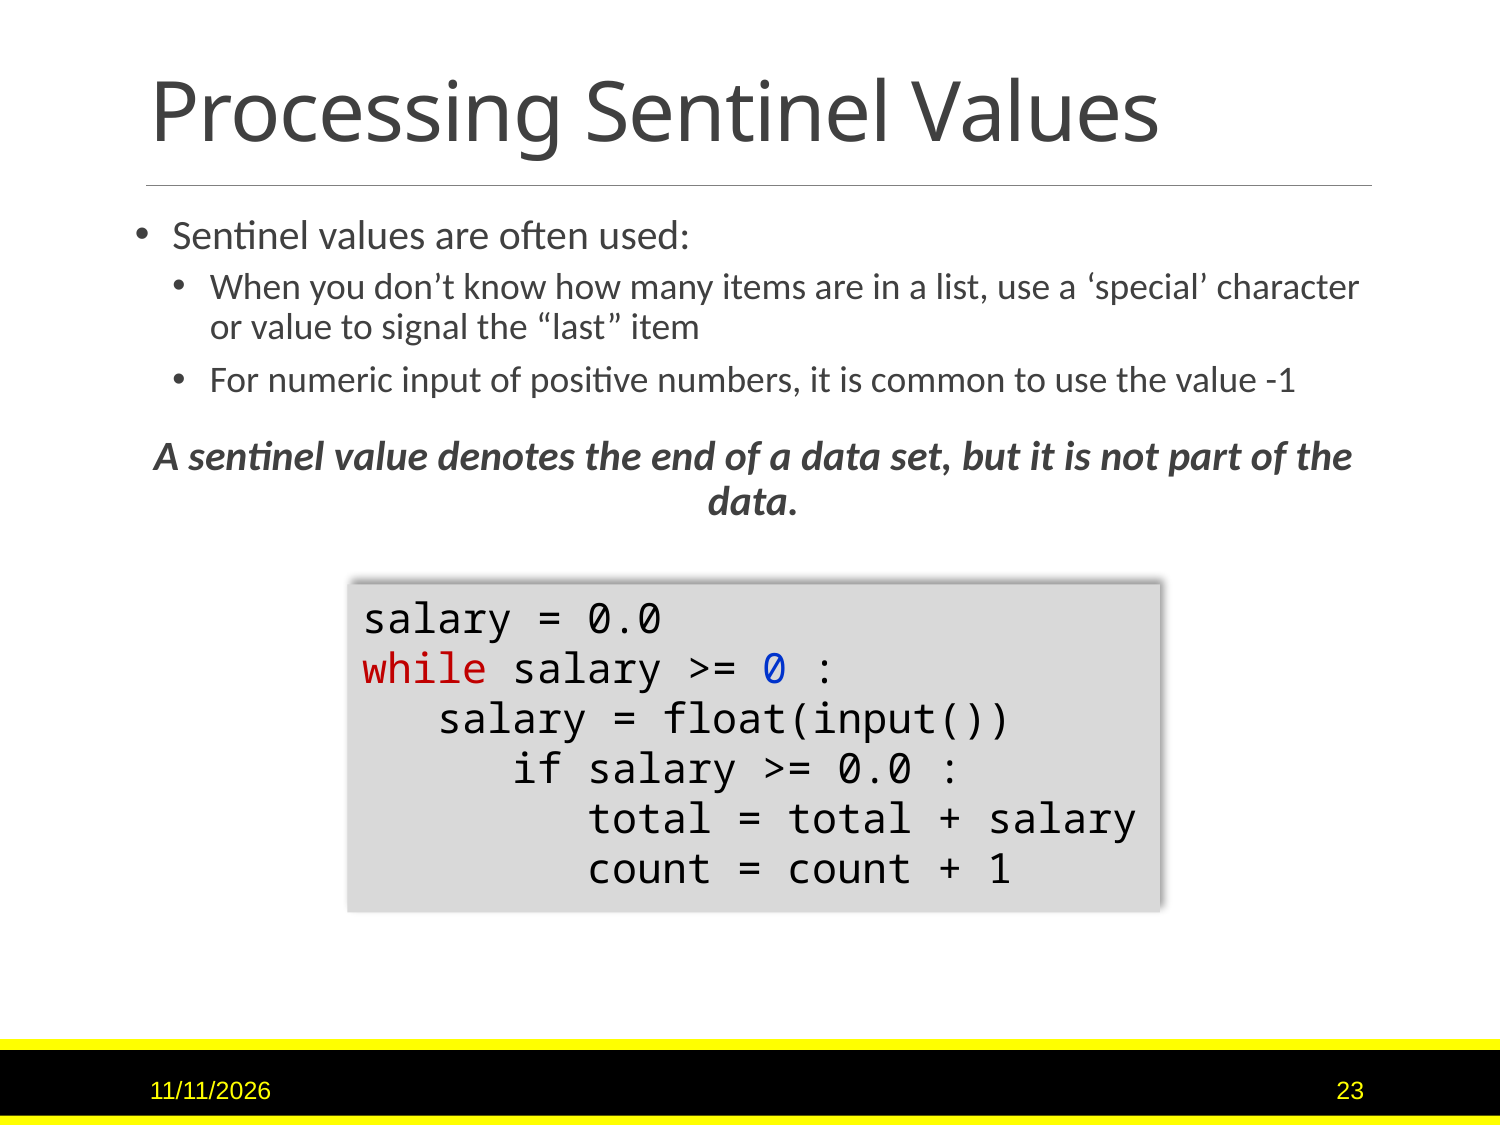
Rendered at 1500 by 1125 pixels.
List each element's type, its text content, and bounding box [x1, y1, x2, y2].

slide_number 23 [1217, 1059, 1380, 1120]
list Sentinel values are often used: When you don’t know how many items are in a list, use a ‘special’ character or value to signal the “last” item For numeric input of positive numbers, it is common to use the value -1 A sentinel value denotes the end of a data set, but it is not part of the data. [134, 205, 1373, 963]
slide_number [134, 1059, 440, 1120]
title Processing Sentinel Values [134, 47, 1373, 167]
text_box salary = 0.0 while salary >= 0 : salary = float(input()) if salary >= 0.0 : total = total + salary count = count + 1 [347, 584, 1160, 913]
